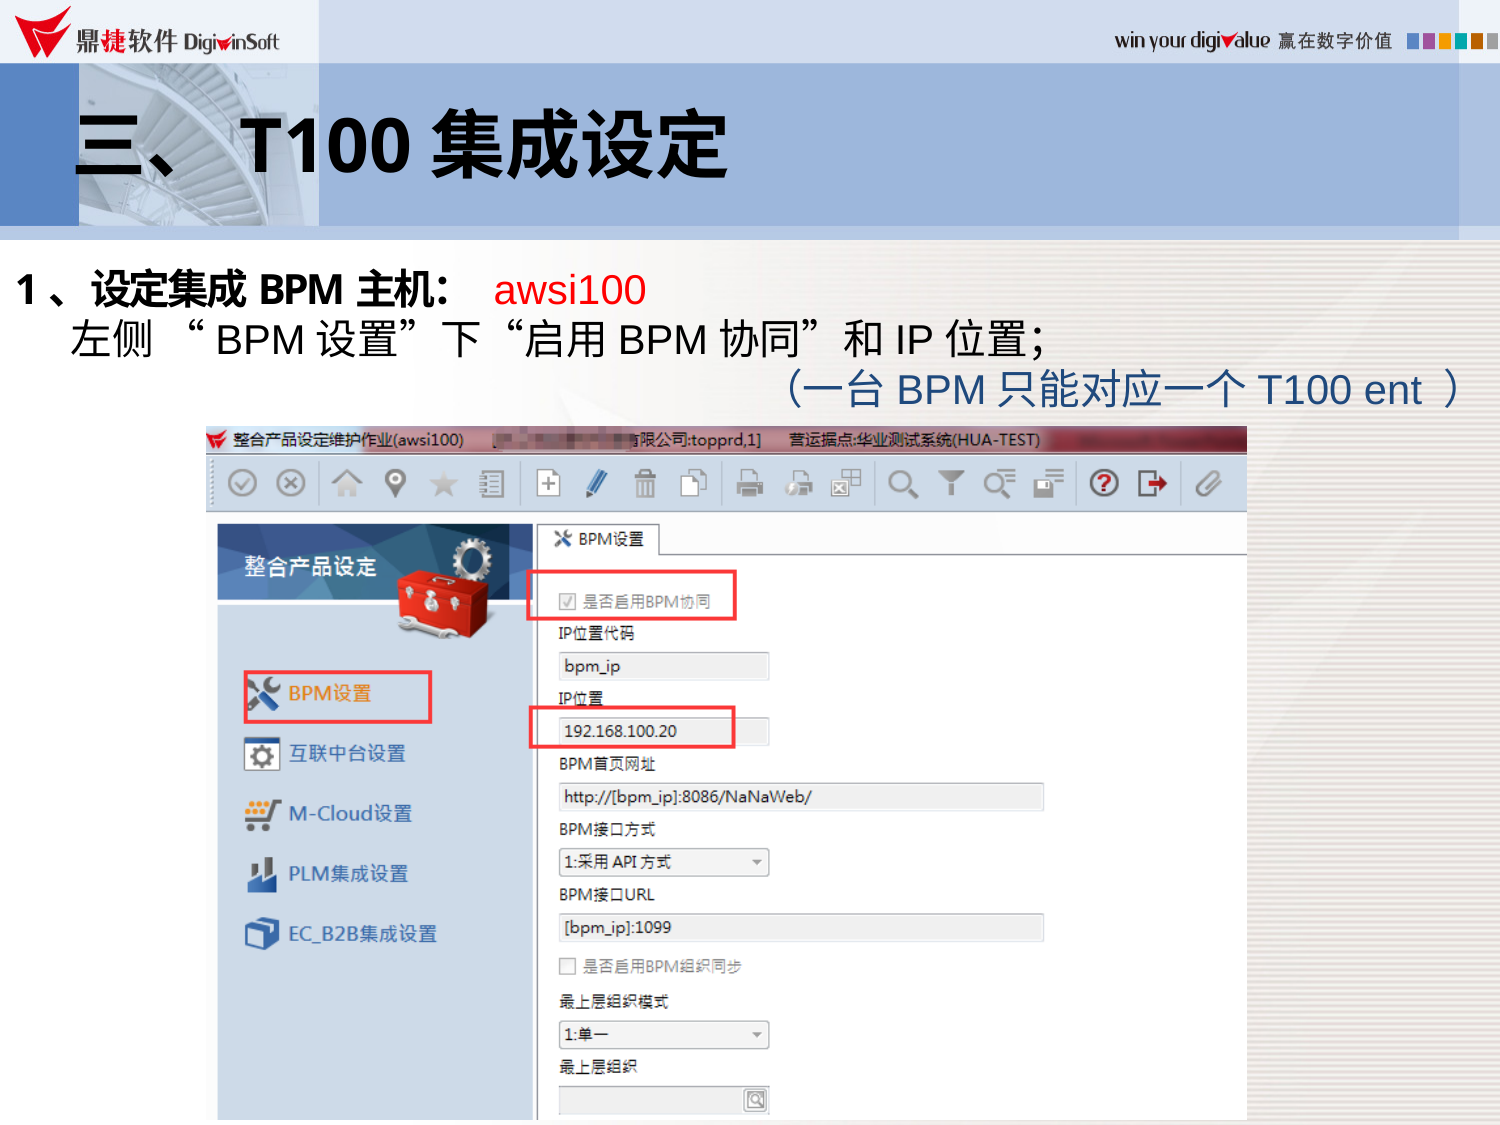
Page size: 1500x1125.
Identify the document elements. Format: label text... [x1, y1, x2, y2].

picture [0, 0, 1500, 255]
text_box 三、T100集成设定 [57, 89, 746, 195]
text_box 1、设定集成BPM主机： awsi100 左侧 “BPM设置”下“启用BPM协同”和IP位置； （一台BPM只能对应一个T100 ent ） [0, 255, 1500, 421]
picture [0, 421, 1500, 1125]
